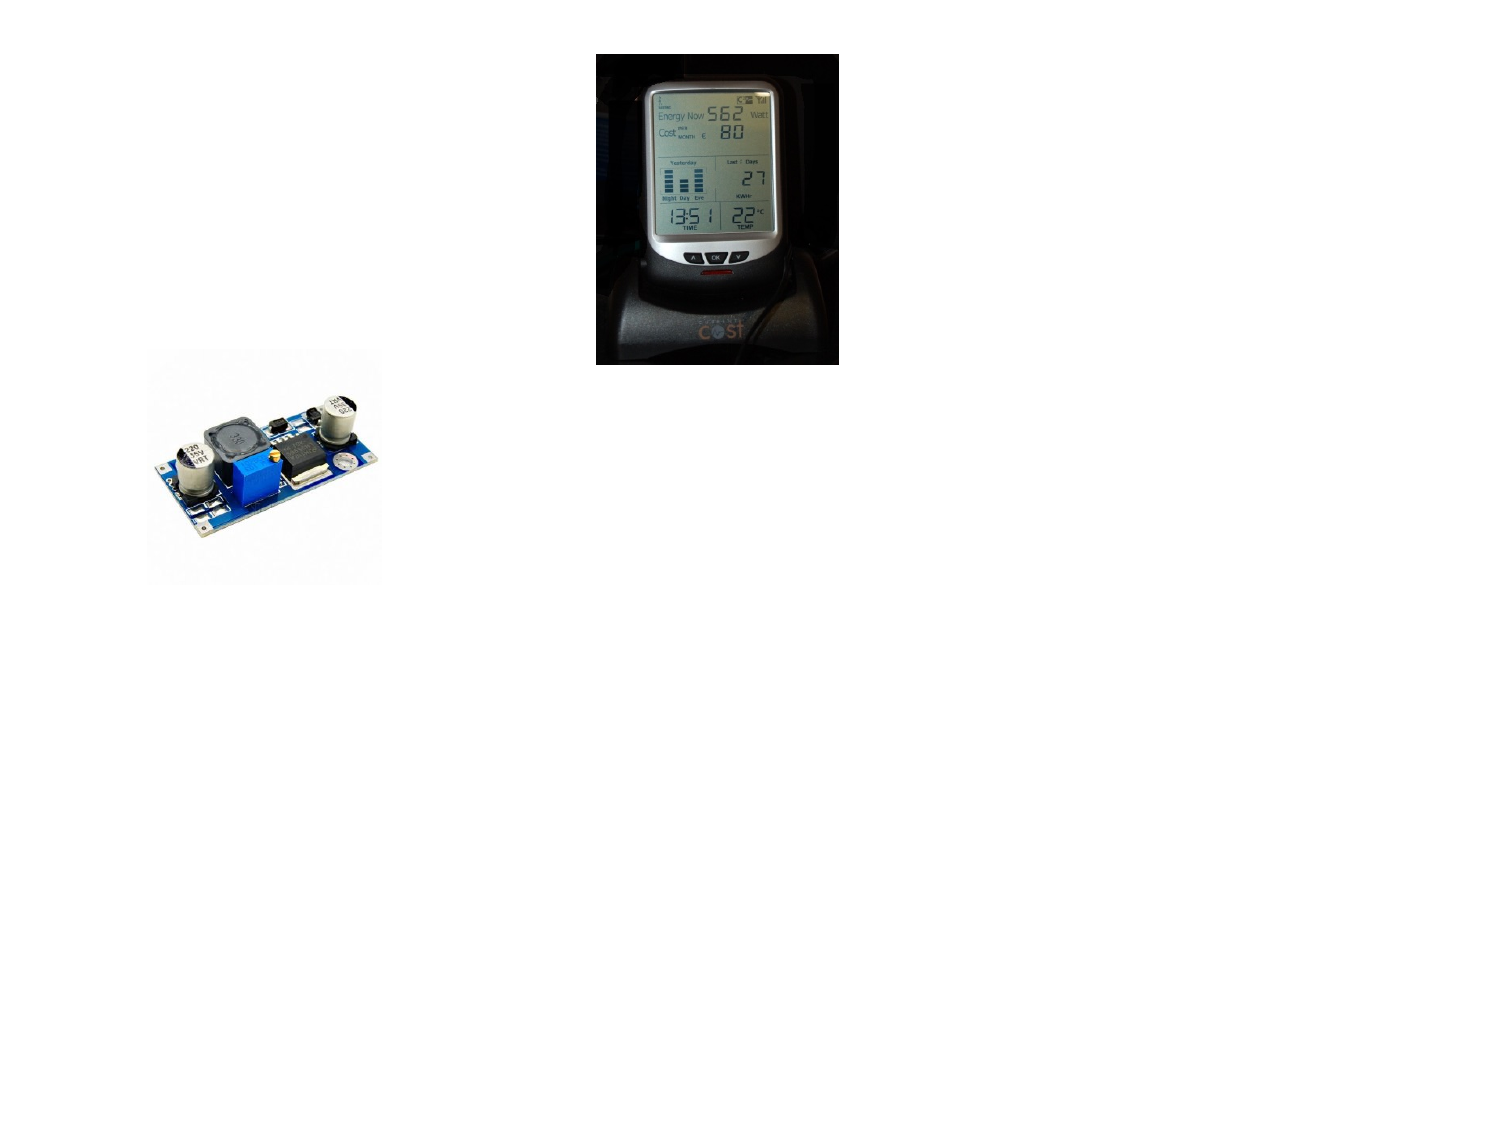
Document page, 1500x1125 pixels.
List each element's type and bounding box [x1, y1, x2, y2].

picture [596, 54, 839, 365]
picture [147, 349, 383, 585]
